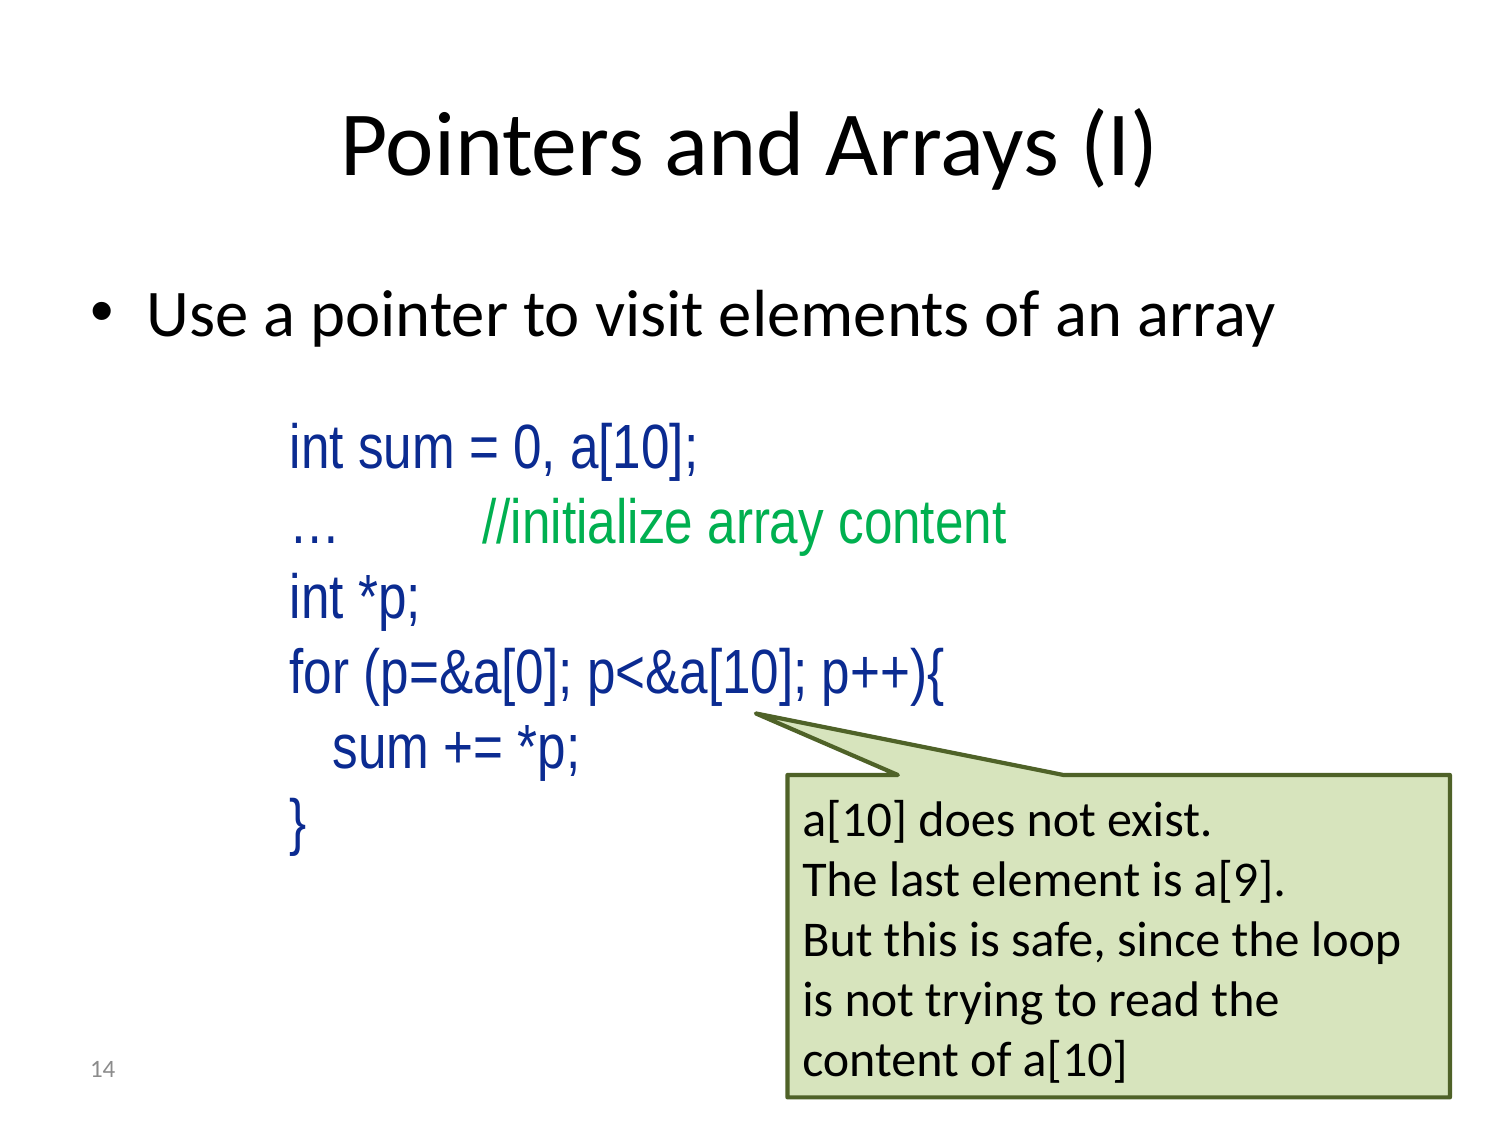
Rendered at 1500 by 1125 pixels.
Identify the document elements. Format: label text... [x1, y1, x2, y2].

slide_number 14 [75, 1037, 425, 1098]
list Use a pointer to visit elements of an array [75, 262, 1425, 1005]
text_box int sum = 0, a[10]; … //initialize array content int *p; for (p=&a[0]; p<&a[10]; p++){ sum += *p; } [274, 398, 1175, 864]
text_box a[10] does not exist. The last element is a[9]. But this is safe, since the loop is not trying to read the content of a[10] [753, 711, 1453, 1100]
title Pointers and Arrays (I) [75, 45, 1425, 233]
